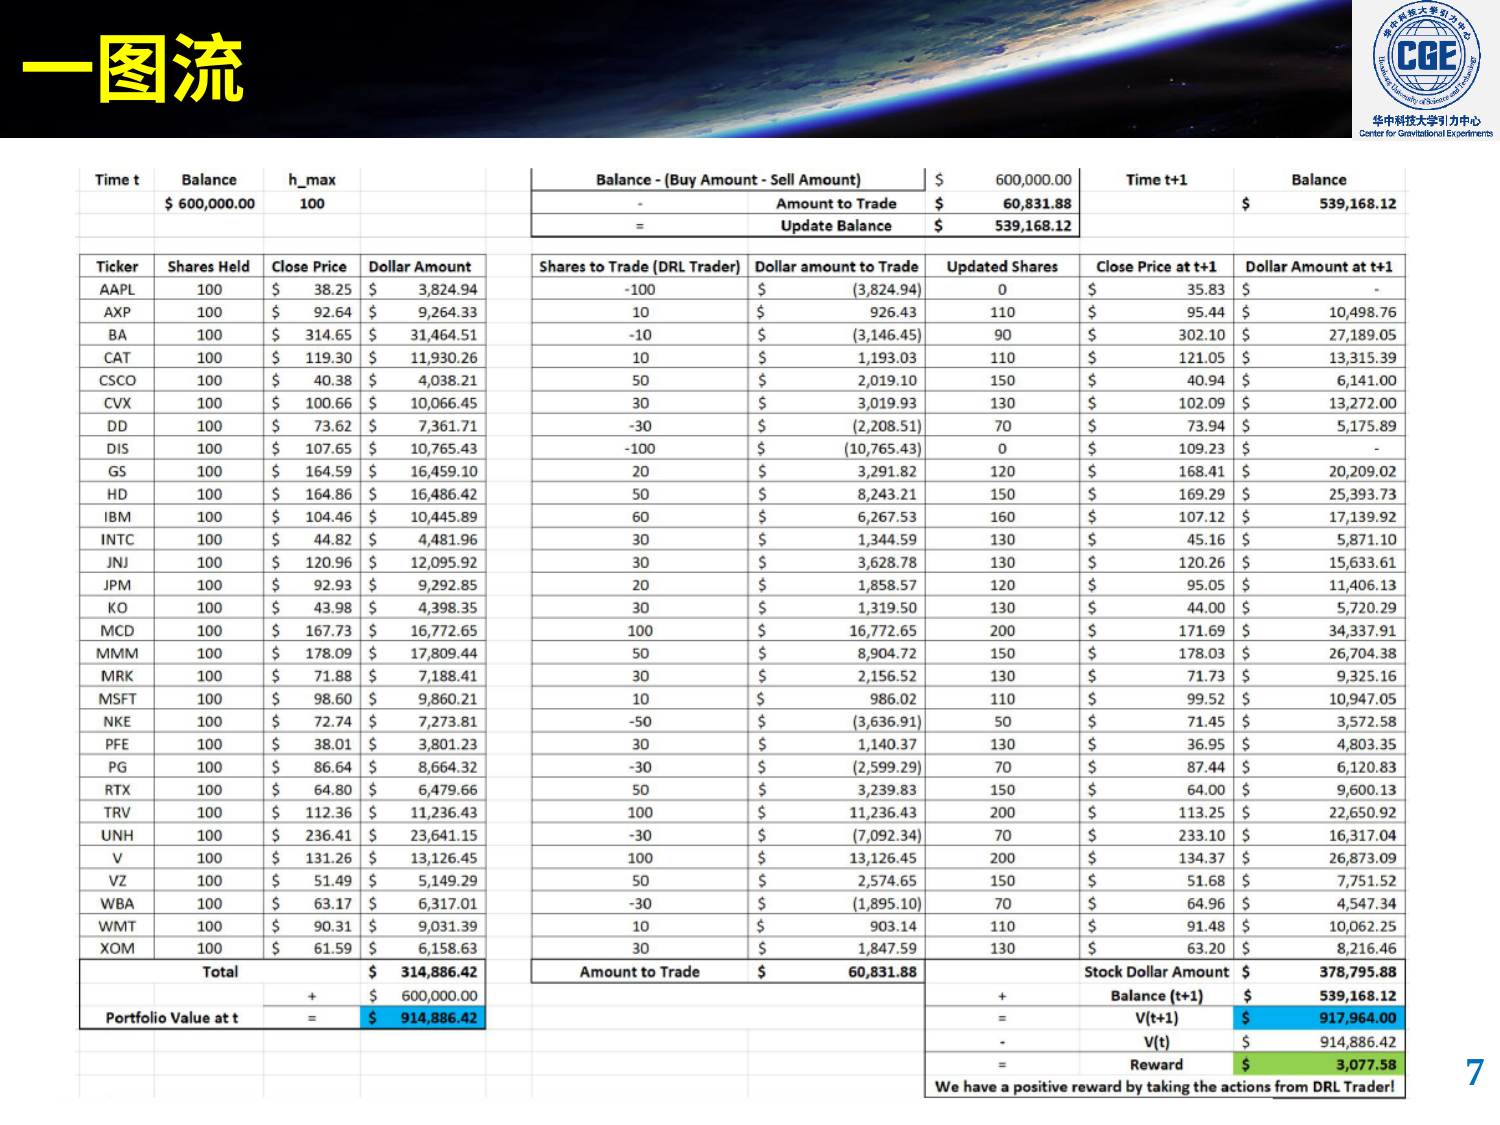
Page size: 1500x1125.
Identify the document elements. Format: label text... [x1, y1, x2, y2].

picture [0, 0, 1500, 141]
picture [58, 146, 1416, 1103]
title 一图流 [5, 0, 1306, 135]
slide_number 7 [1421, 1042, 1500, 1103]
